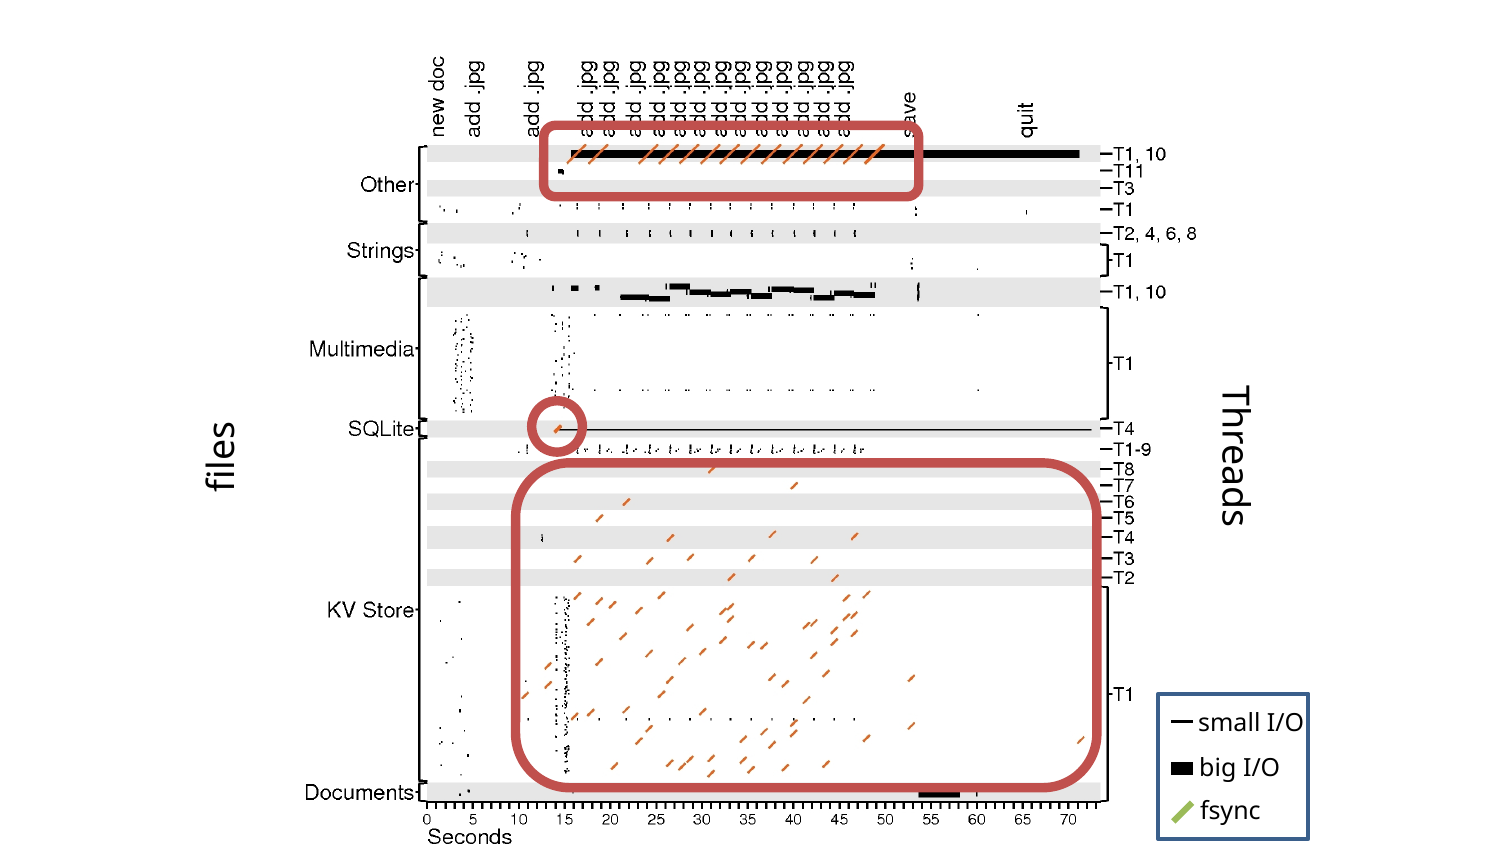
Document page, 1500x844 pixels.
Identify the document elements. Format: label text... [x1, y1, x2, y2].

text_box files [189, 406, 249, 508]
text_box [1173, 802, 1193, 822]
text_box [1199, 744, 1310, 841]
text_box small I/O [1199, 698, 1320, 744]
text_box big I/O [1199, 744, 1296, 790]
text_box [1199, 692, 1310, 698]
text_box Threads [1207, 371, 1268, 543]
picture [304, 56, 1196, 844]
